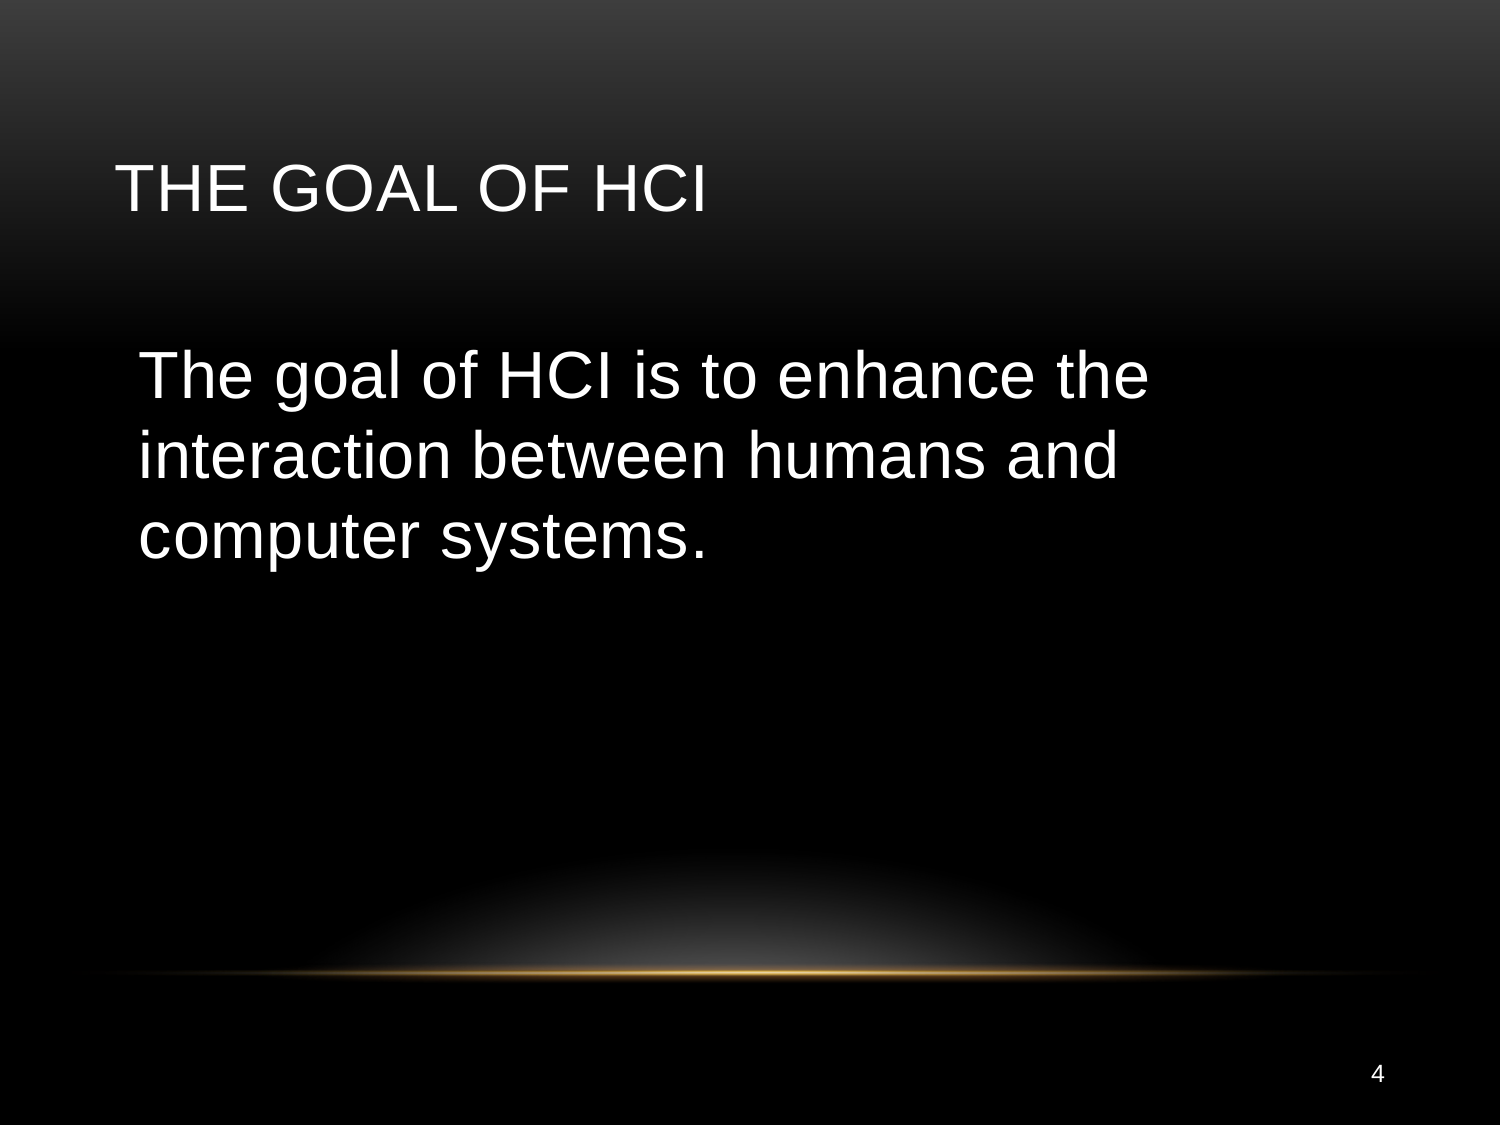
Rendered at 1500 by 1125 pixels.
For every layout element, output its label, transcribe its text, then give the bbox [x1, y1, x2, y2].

slide_number 4 [1237, 1042, 1400, 1103]
title The Goal of HCI [99, 45, 1400, 233]
picture [0, 0, 1500, 1125]
list The goal of HCI is to enhance the interaction between humans and computer systems. [123, 231, 1355, 1020]
